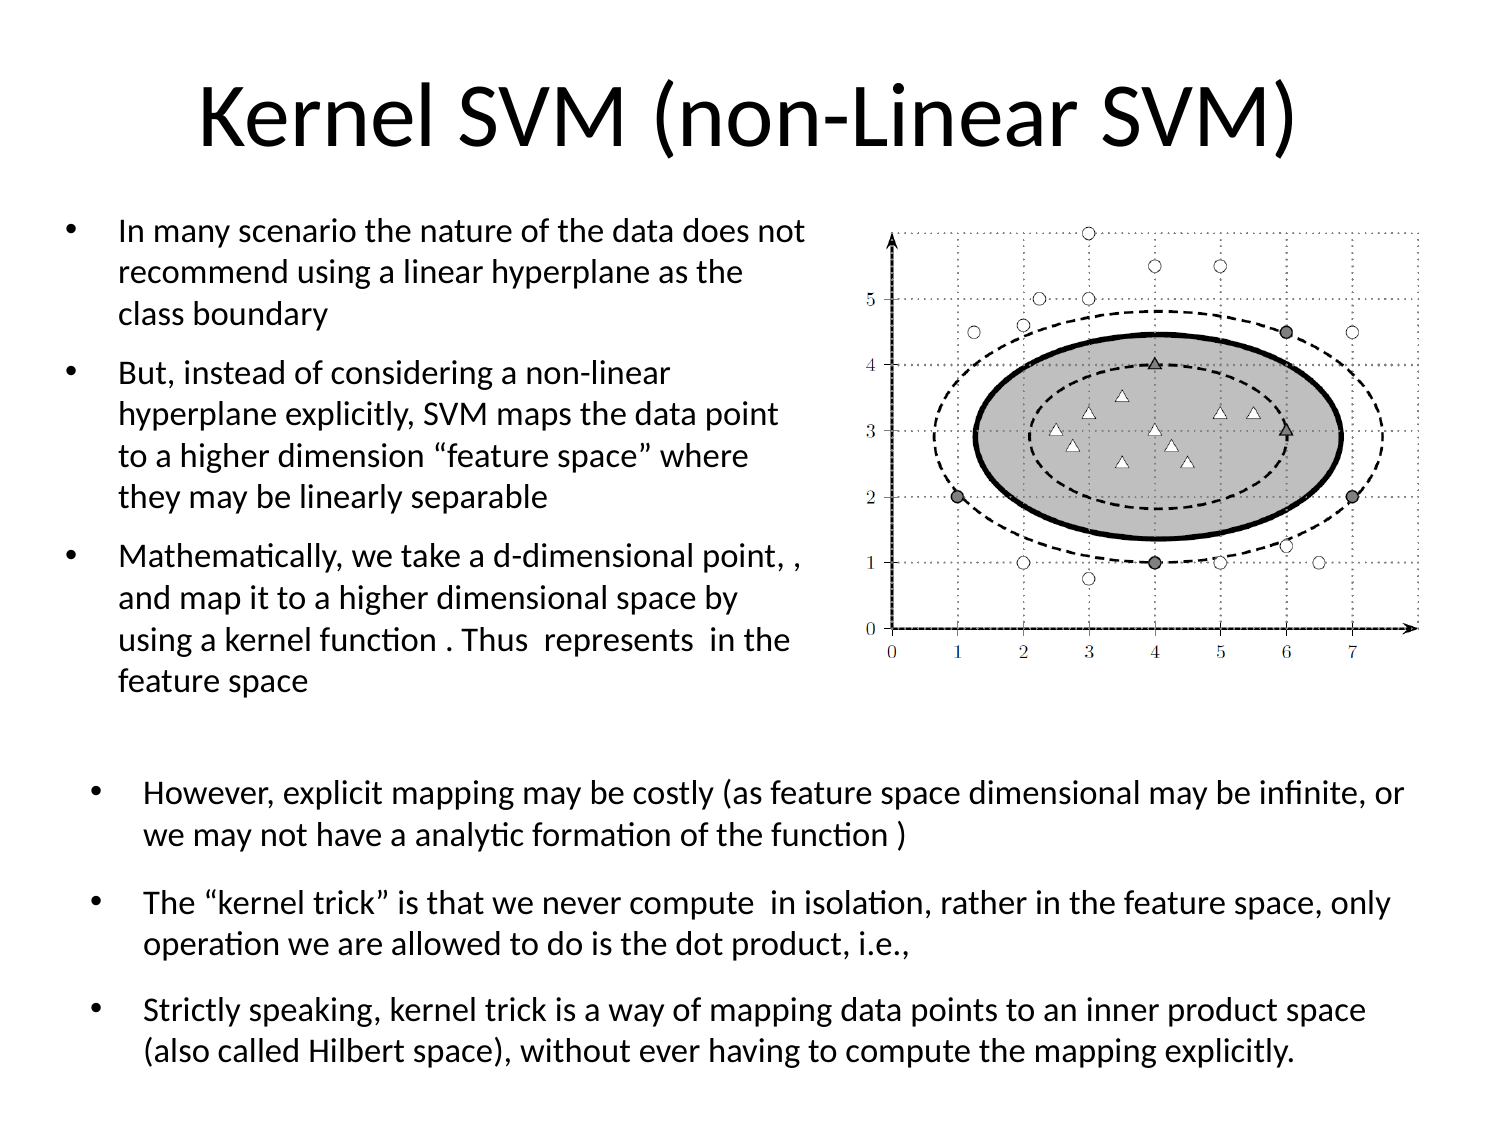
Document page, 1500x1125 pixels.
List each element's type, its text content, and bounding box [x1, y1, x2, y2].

title Kernel SVM (non-Linear SVM) [75, 45, 1425, 175]
picture [852, 224, 1426, 661]
